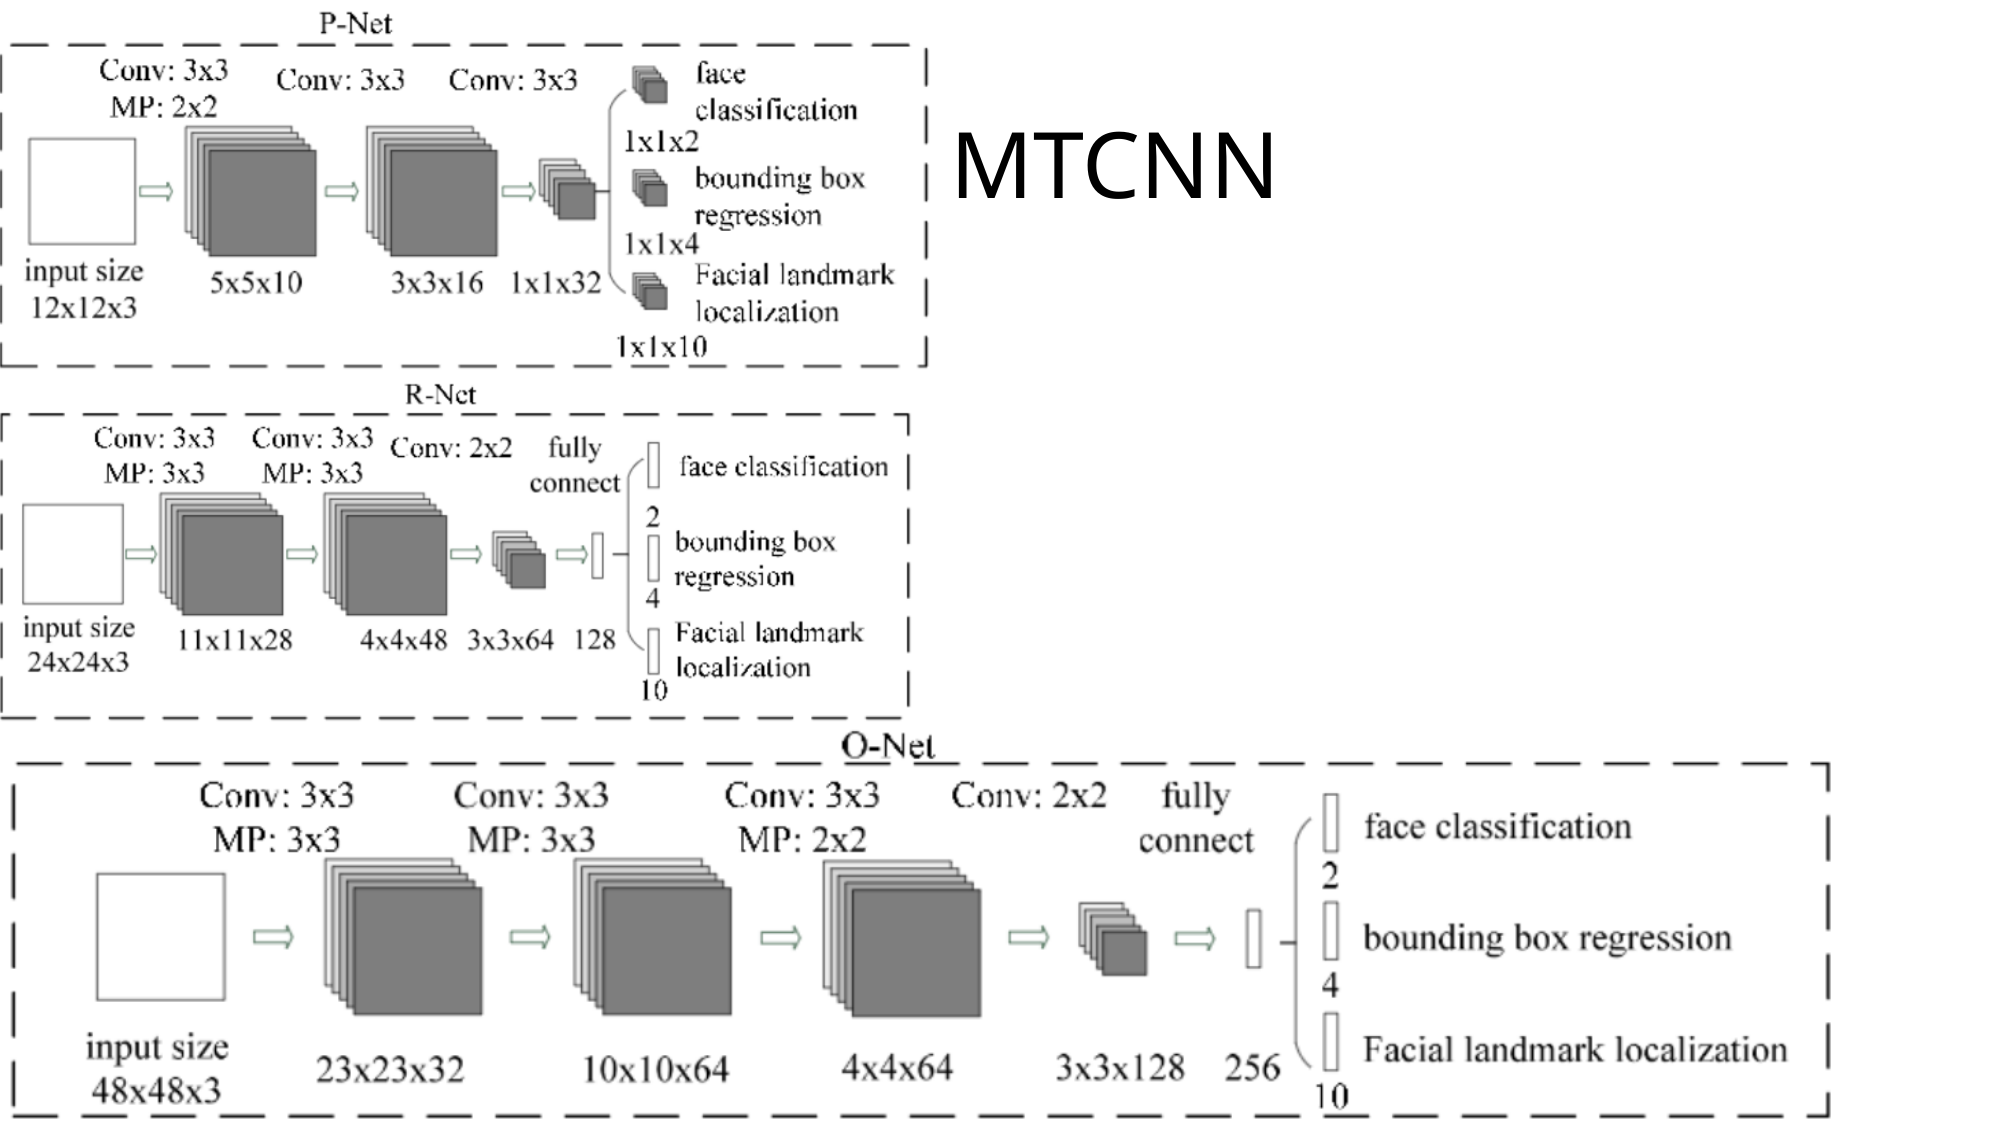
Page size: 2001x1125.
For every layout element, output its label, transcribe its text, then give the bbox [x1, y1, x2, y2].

picture [0, 0, 1846, 1125]
title MTCNN [936, 59, 1863, 278]
